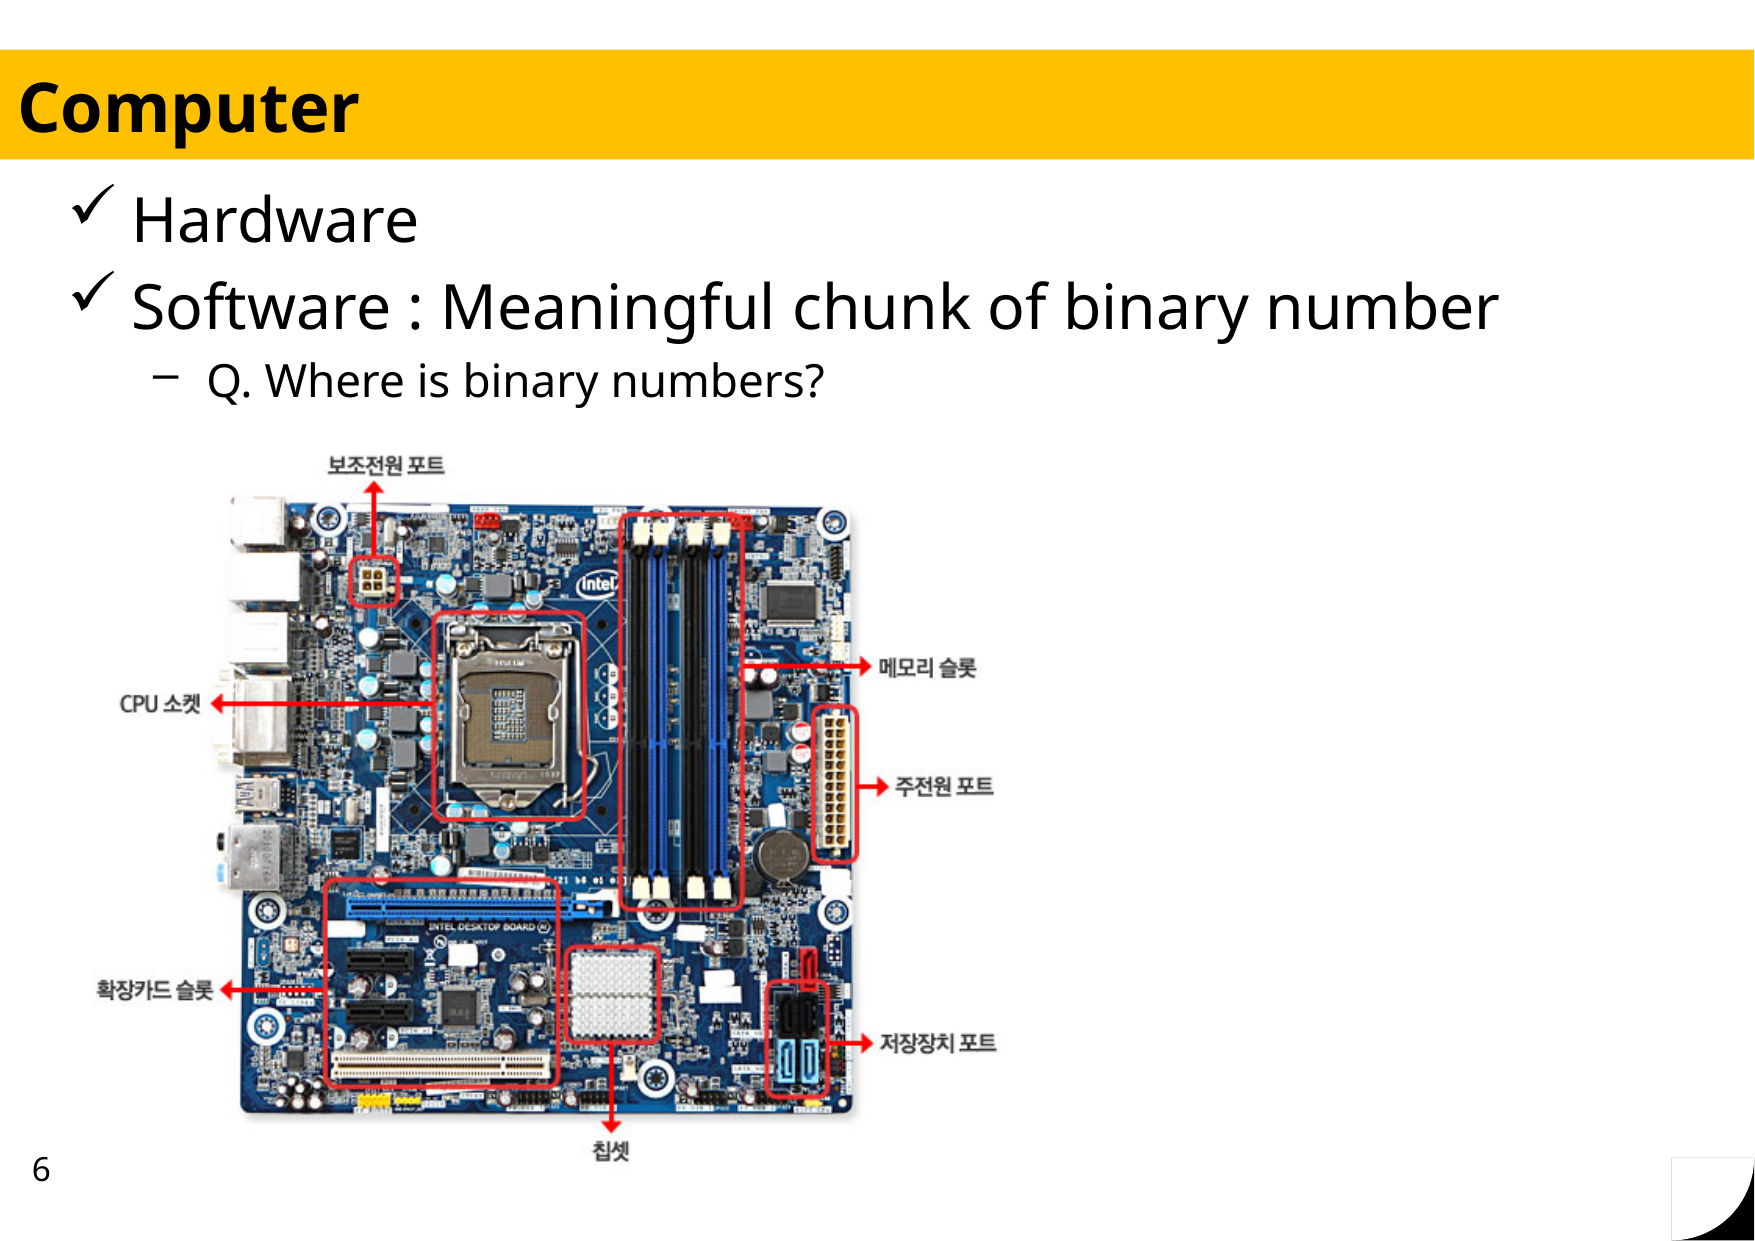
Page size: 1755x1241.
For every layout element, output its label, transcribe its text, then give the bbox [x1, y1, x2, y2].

slide_number 6 [14, 1139, 181, 1192]
picture [80, 430, 1019, 1182]
title Computer [0, 49, 1755, 160]
list Hardware Software : Meaningful chunk of binary number Q. Where is binary numbers? [50, 171, 1704, 1152]
